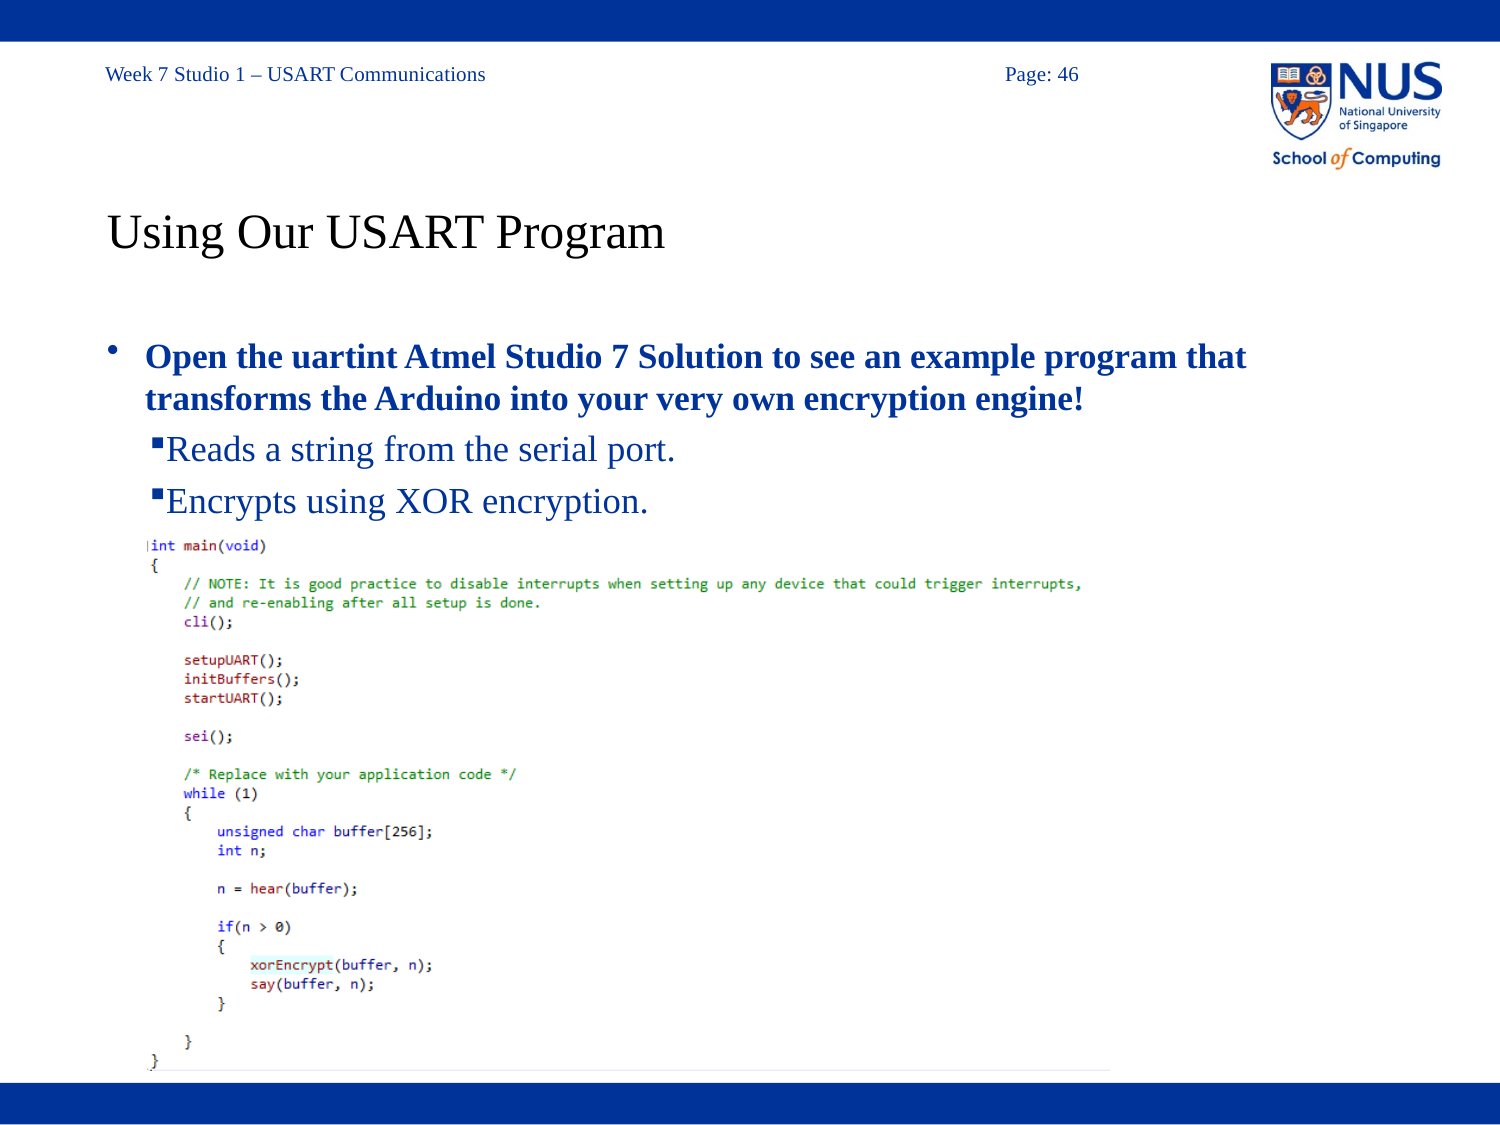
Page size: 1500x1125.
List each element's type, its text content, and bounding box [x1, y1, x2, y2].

picture [147, 535, 1111, 1071]
list Open the uartint Atmel Studio 7 Solution to see an example program that transforms the Arduino into your very own encryption engine! Reads a string from the serial port. Encrypts using XOR encryption. [90, 324, 1366, 1022]
title Using Our USART Program [90, 135, 1160, 323]
picture [1271, 61, 1442, 171]
